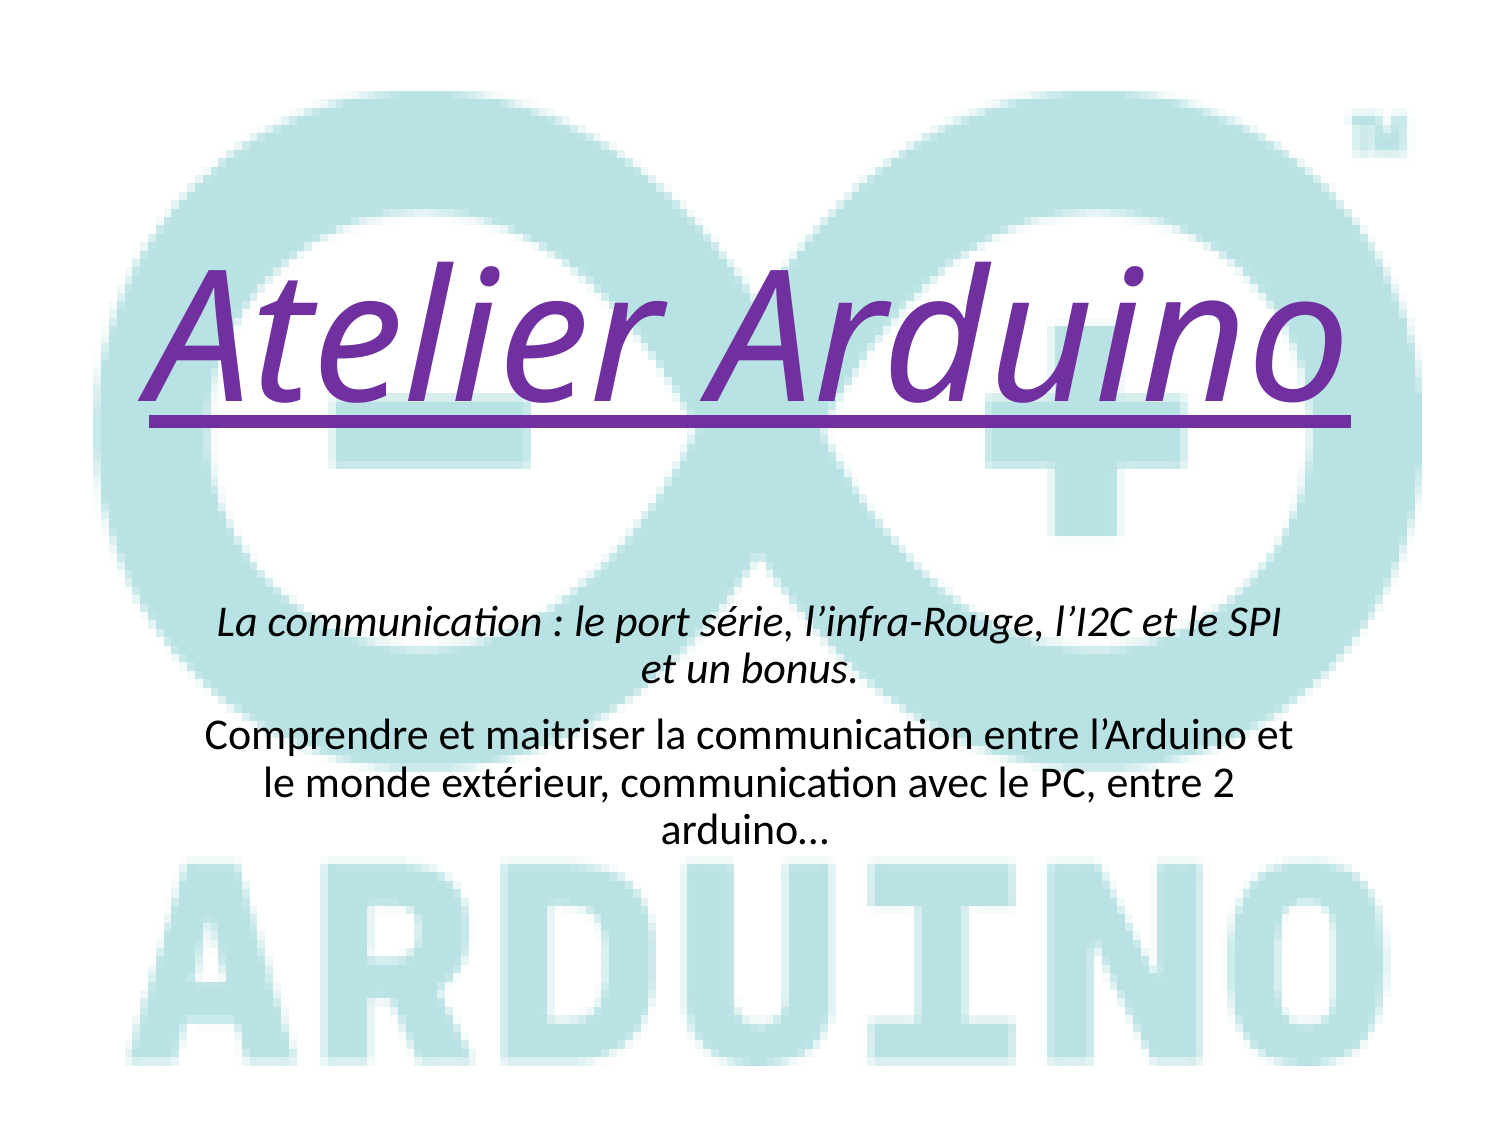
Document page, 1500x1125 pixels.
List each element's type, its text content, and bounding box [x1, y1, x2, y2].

title Atelier Arduino [112, 56, 1388, 449]
subtitle La communication : le port série, l’infra-Rouge, l’I2C et le SPI et un bonus. Comprendre et maitriser la communication entre l’Arduino et le monde extérieur, communication avec le PC, entre 2 arduino… [187, 590, 1313, 863]
